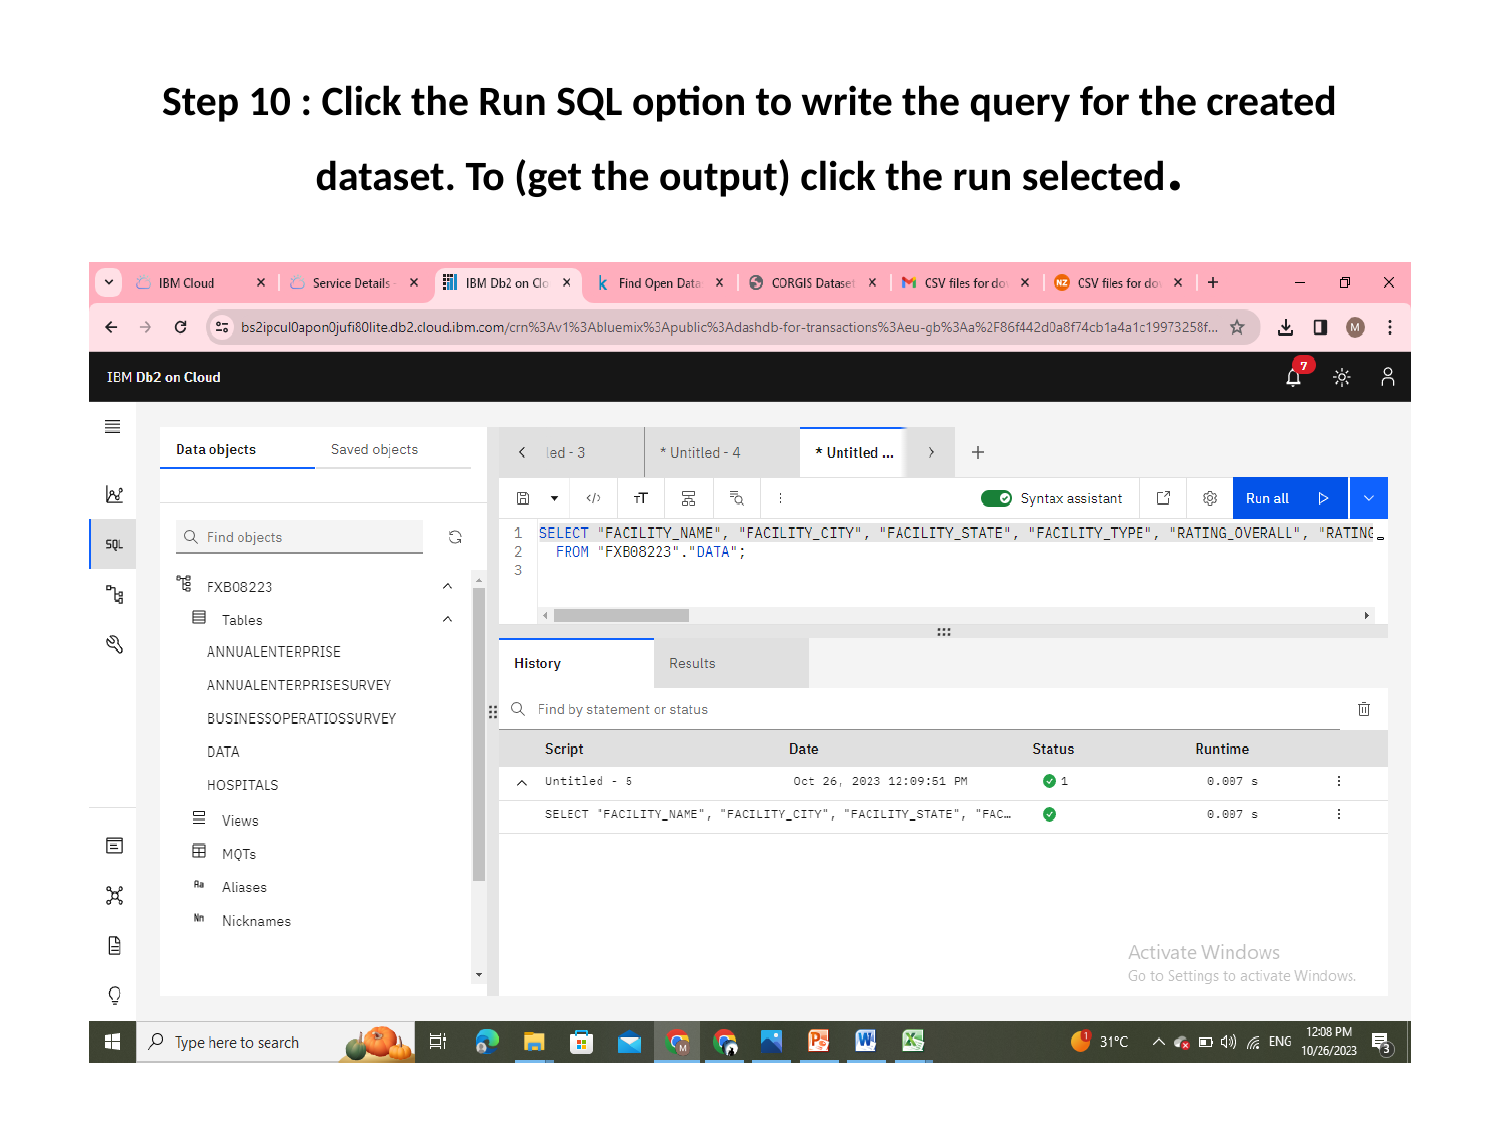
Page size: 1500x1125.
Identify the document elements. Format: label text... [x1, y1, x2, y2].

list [89, 262, 1411, 1063]
title Step 10 : Click the Run SQL option to write the query for the created dataset. To (get the output) click the run selected. [75, 45, 1425, 233]
